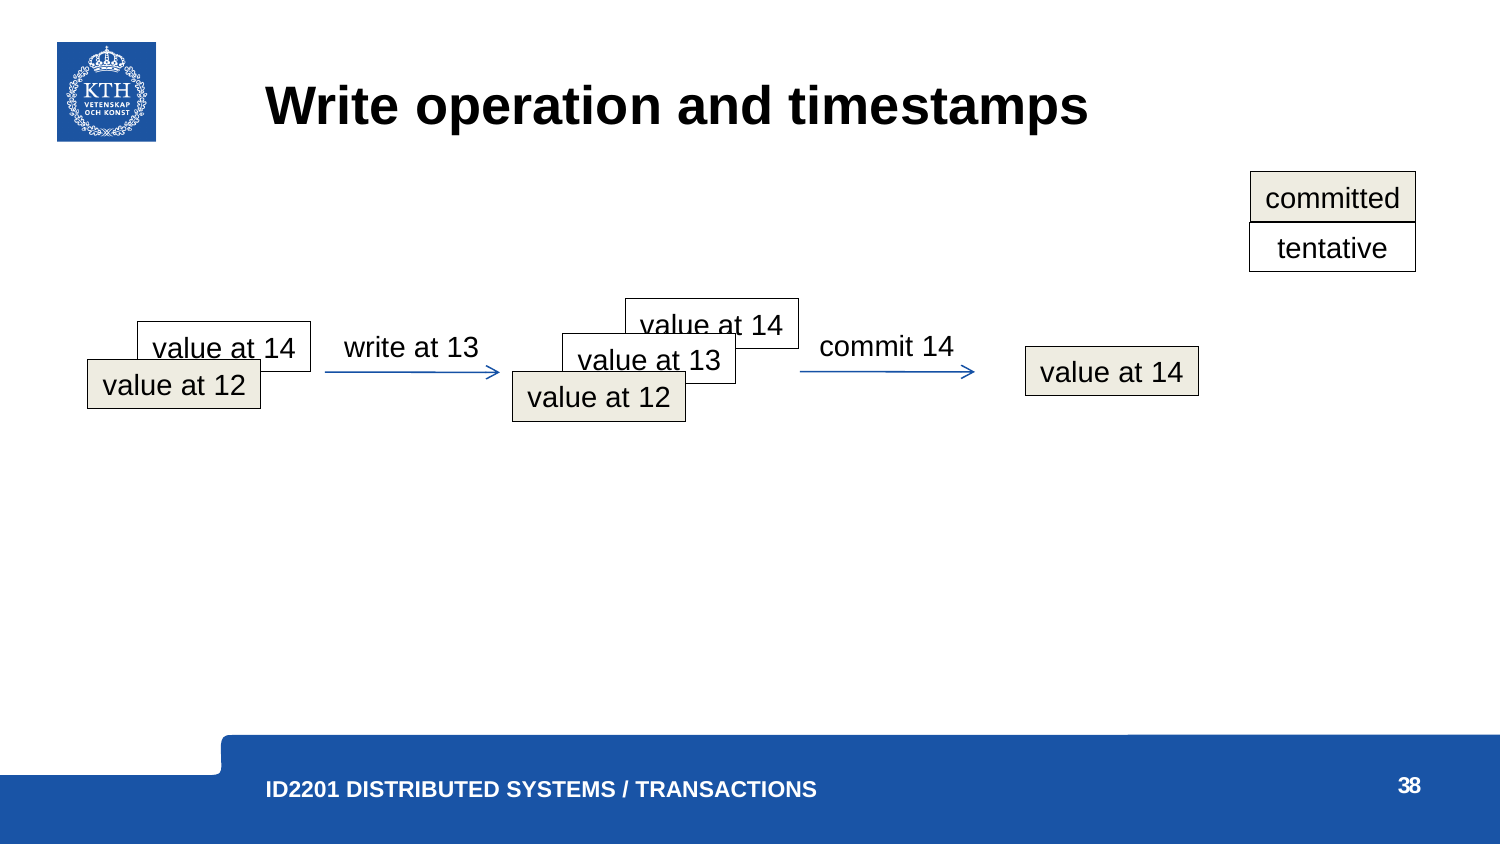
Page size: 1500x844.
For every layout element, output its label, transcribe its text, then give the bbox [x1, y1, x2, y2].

text_box value at 13 [562, 333, 736, 384]
text_box write at 13 [329, 320, 495, 371]
footer ID2201 Distributed Systems / Transactions [265, 783, 1329, 828]
text_box value at 12 [87, 359, 261, 409]
text_box value at 12 [512, 371, 686, 422]
picture [57, 42, 157, 142]
text_box committed [1250, 171, 1416, 222]
text_box commit 14 [804, 320, 970, 370]
text_box tentative [1249, 222, 1416, 272]
text_box value at 14 [137, 321, 311, 372]
slide_number 38 [1340, 775, 1428, 820]
text_box value at 14 [625, 298, 799, 349]
title Write operation and timestamps [265, 53, 1404, 136]
text_box value at 14 [1025, 346, 1199, 396]
